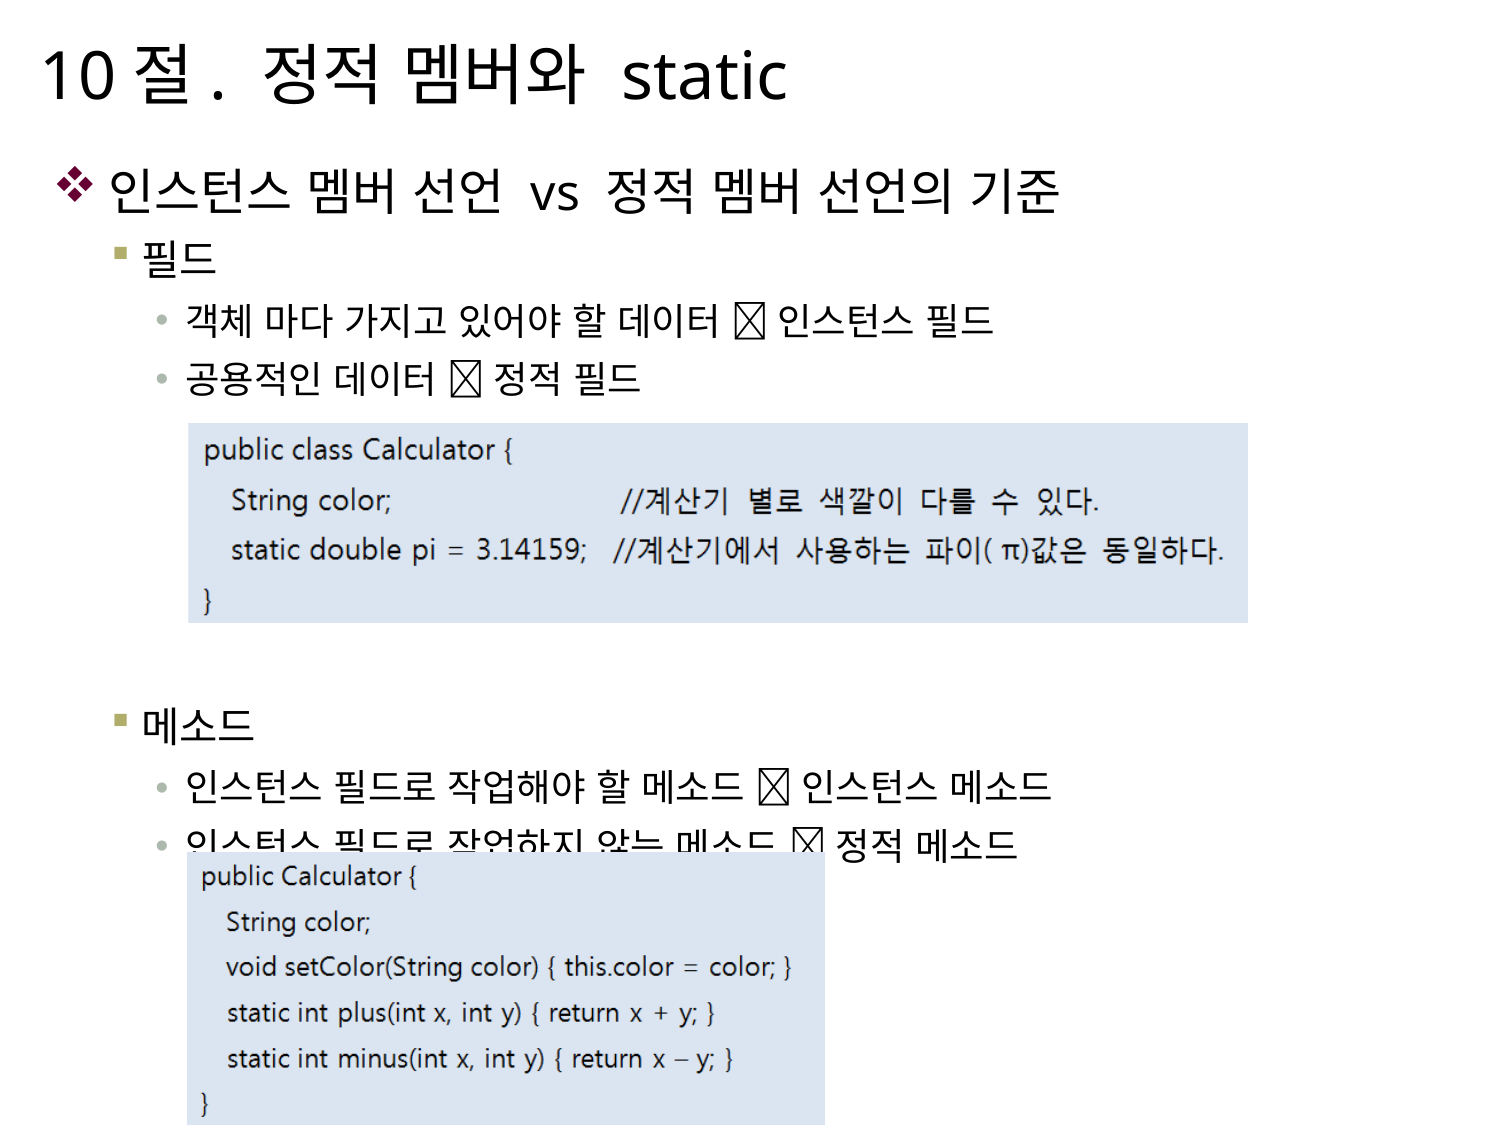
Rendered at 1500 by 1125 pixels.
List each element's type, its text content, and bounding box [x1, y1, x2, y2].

list 인스턴스 멤버 선언 vs 정적 멤버 선언의 기준 필드 객체 마다 가지고 있어야 할 데이터  인스턴스 필드 공용적인 데이터  정적 필드 메소드 인스턴스 필드로 작업해야 할 메소드  인스턴스 메소드 인스턴스 필드로 작업하지 않는 메소드  정적 메소드 [37, 152, 1463, 1091]
title 10절. 정적 멤버와 static [24, 26, 1319, 130]
picture [187, 423, 1248, 623]
picture [187, 852, 825, 1125]
